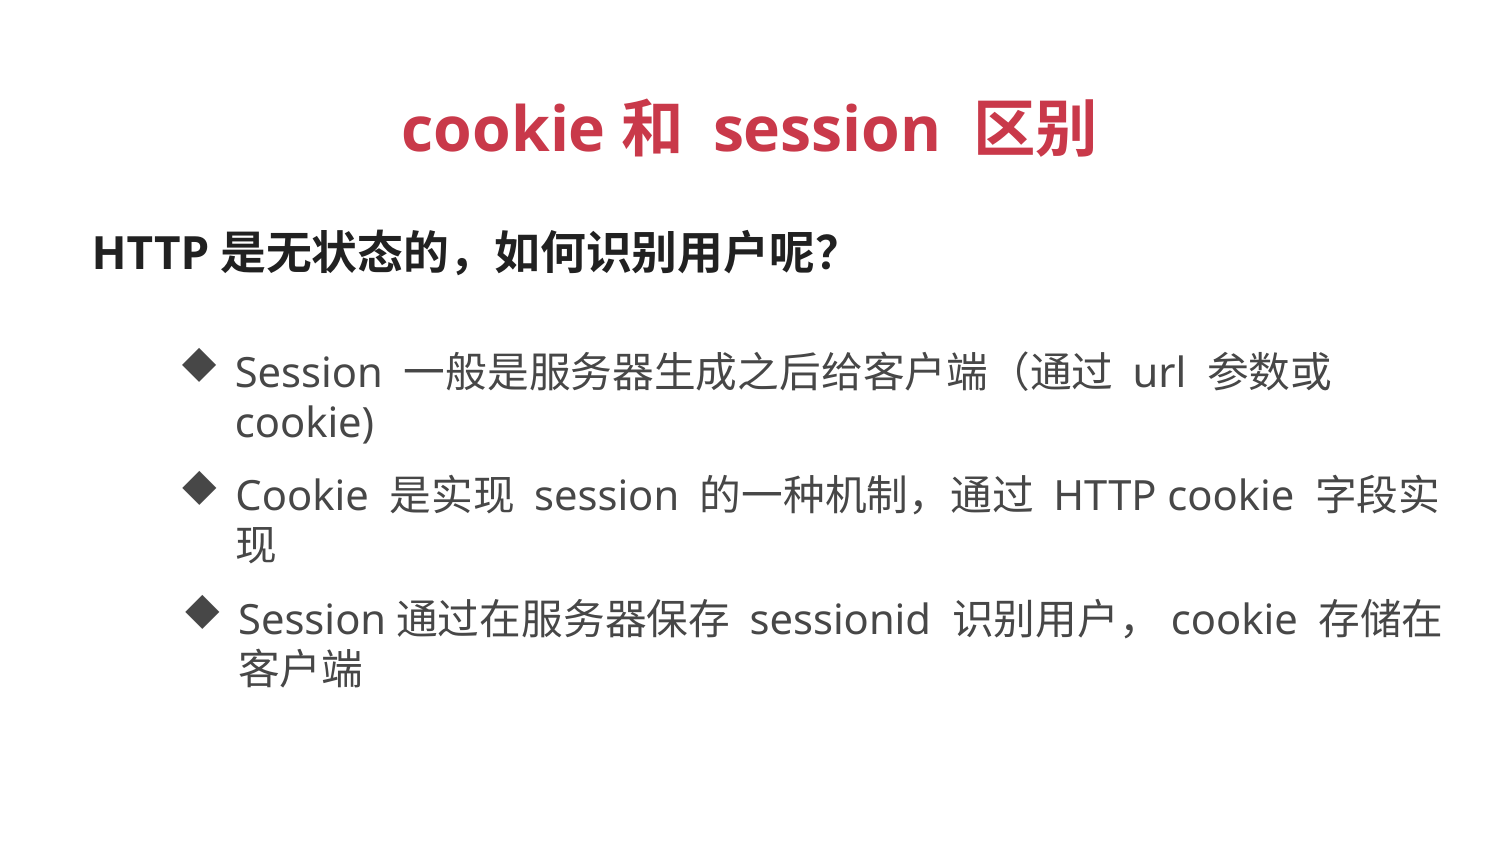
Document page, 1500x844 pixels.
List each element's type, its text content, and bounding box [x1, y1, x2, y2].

text_box Session通过在服务器保存 sessionid 识别用户，cookie 存储在客户端 [91, 585, 1497, 700]
text_box Session 一般是服务器生成之后给客户端（通过 url 参数或cookie) [88, 338, 1494, 454]
text_box Cookie 是实现 session 的一种机制，通过 HTTP cookie 字段实现 [89, 461, 1495, 577]
list HTTP是无状态的，如何识别用户呢？ [76, 208, 1427, 293]
text_box cookie和 session 区别 [386, 81, 1114, 172]
